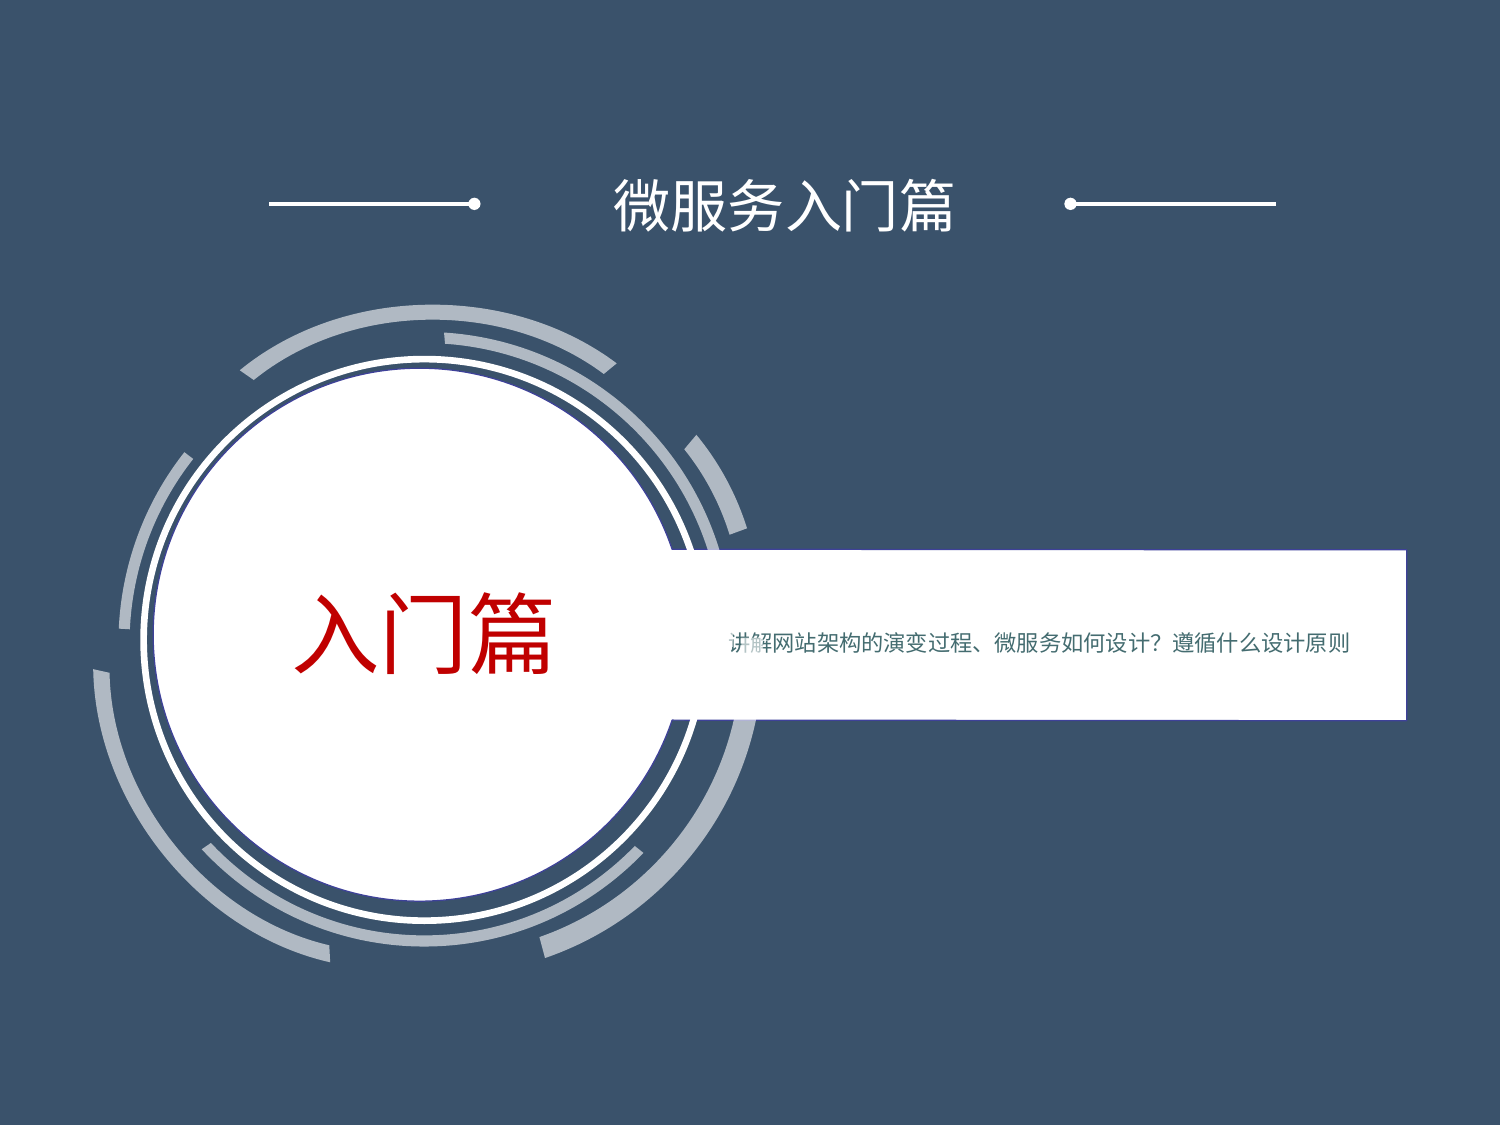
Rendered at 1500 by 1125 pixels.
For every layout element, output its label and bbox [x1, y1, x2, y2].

text_box [91, 161, 1408, 964]
